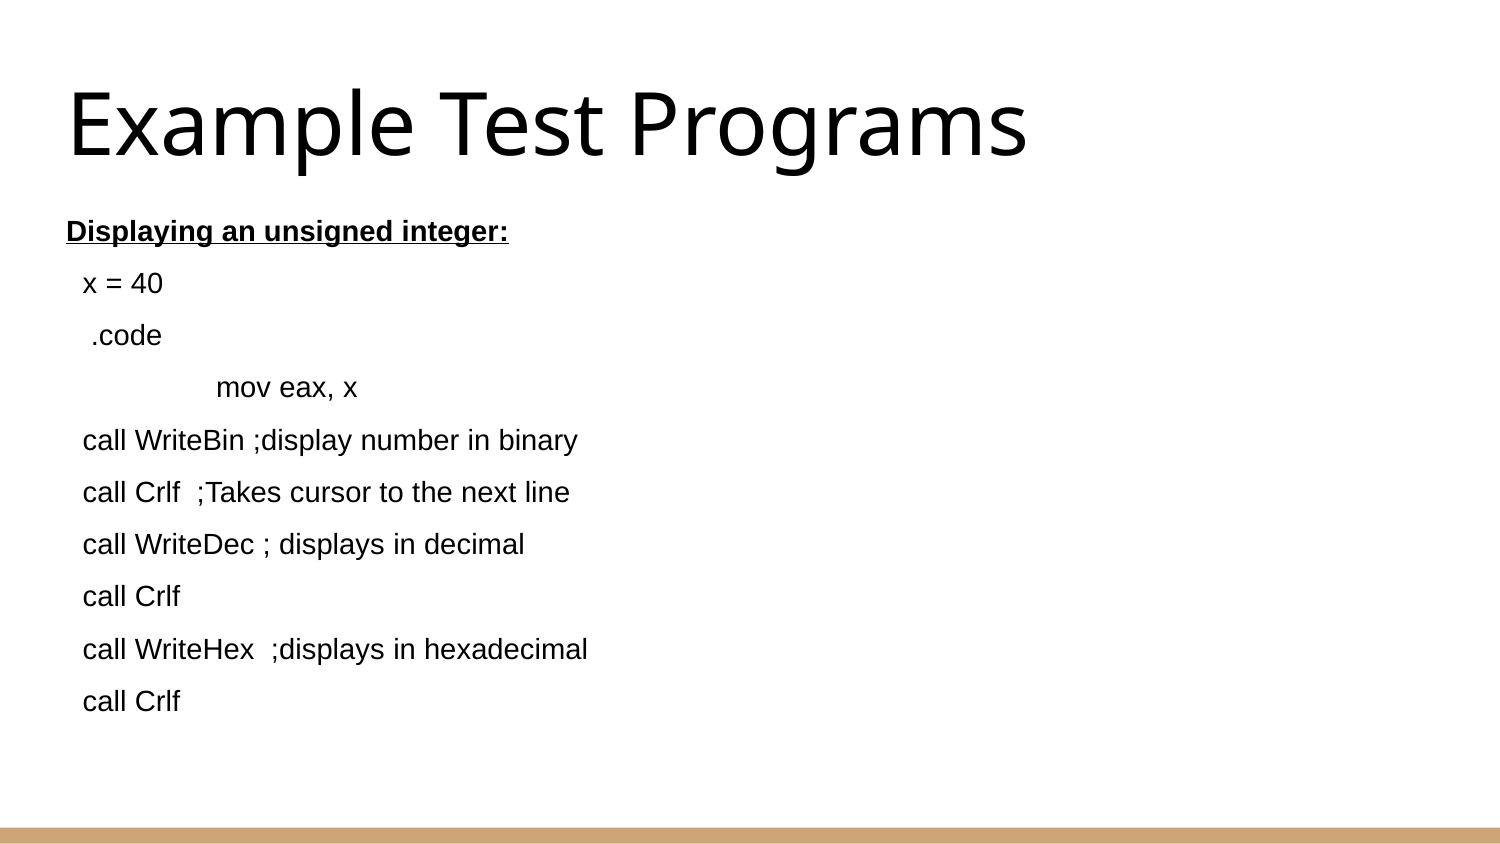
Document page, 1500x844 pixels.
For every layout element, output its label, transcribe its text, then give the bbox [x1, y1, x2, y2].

title Example Test Programs [51, 51, 1449, 189]
list Displaying an unsigned integer: x = 40 .code mov eax, x call WriteBin ;display number in binary call Crlf ;Takes cursor to the next line call WriteDec ; displays in decimal call Crlf call WriteHex ;displays in hexadecimal call Crlf [51, 200, 1449, 798]
